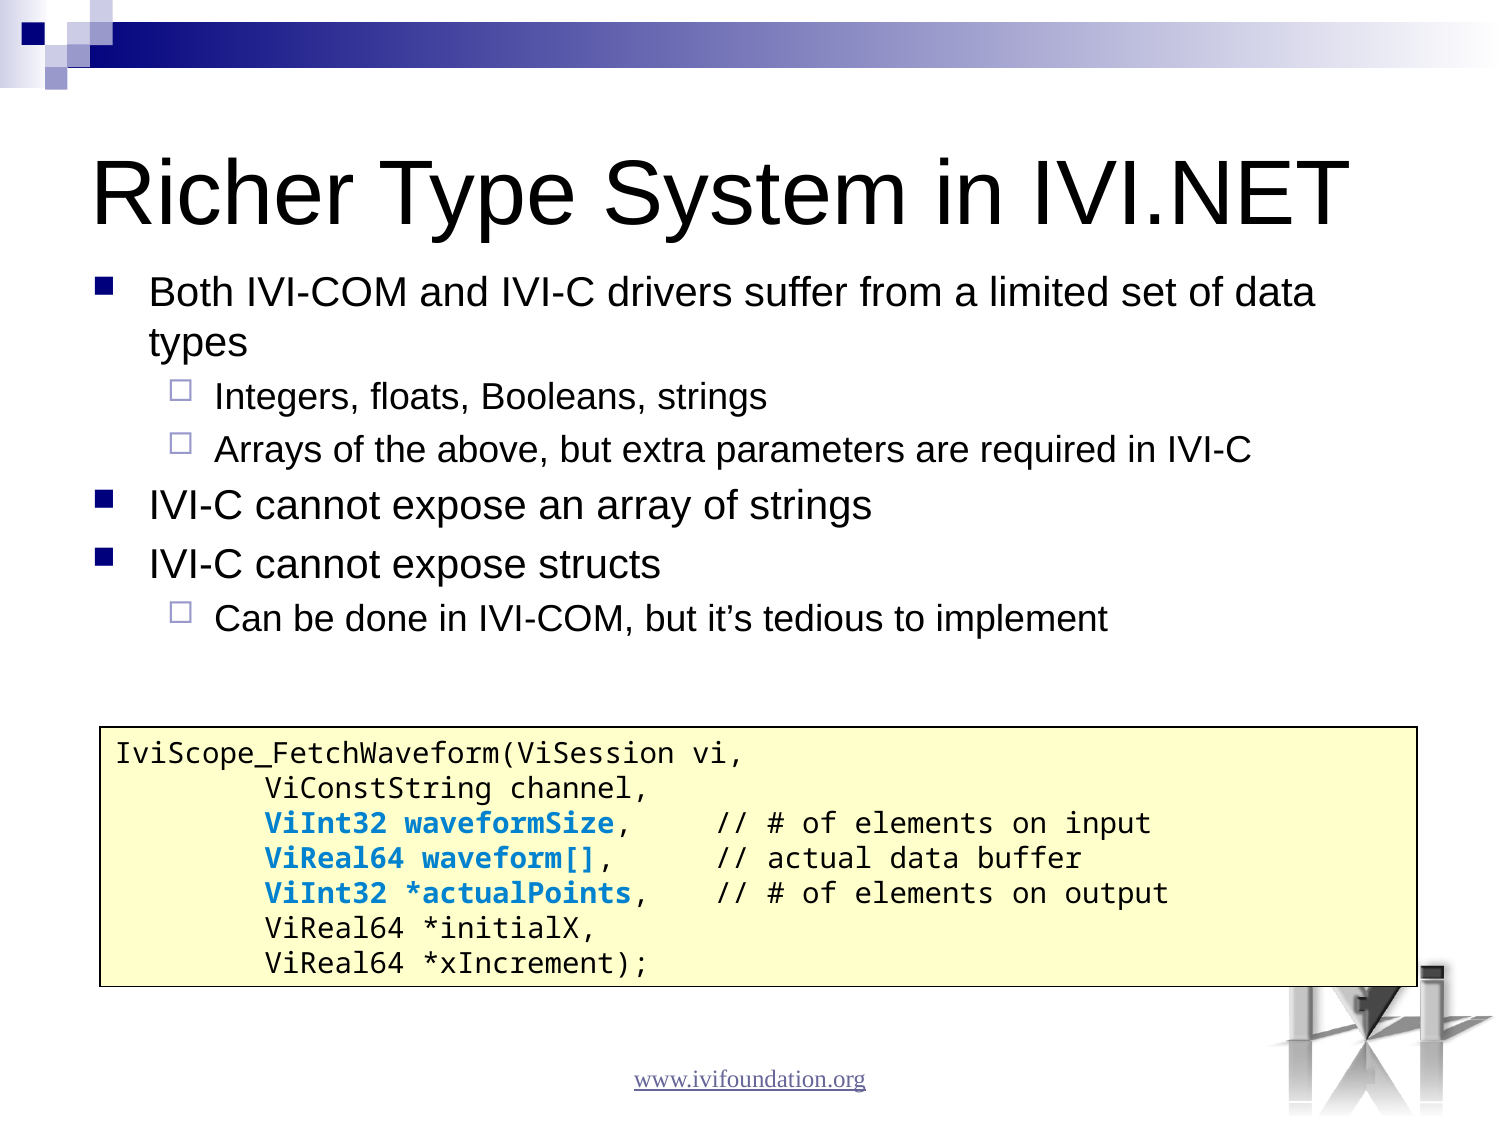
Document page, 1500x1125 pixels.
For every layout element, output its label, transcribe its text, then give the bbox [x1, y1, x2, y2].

title Richer Type System in IVI.NET [74, 74, 1426, 301]
text_box IviScope_FetchWaveform(ViSession vi, ViConstString channel, ViInt32 waveformSize, // # of elements on input ViReal64 waveform[], // actual data buffer ViInt32 *actualPoints, // # of elements on output ViReal64 *initialX, ViReal64 *xIncrement); [99, 727, 1418, 987]
picture [1245, 954, 1500, 1125]
list Both IVI-COM and IVI-C drivers suffer from a limited set of data types Integers, floats, Booleans, strings Arrays of the above, but extra parameters are required in IVI-C IVI-C cannot expose an array of strings IVI-C cannot expose structs Can be done in IVI-COM, but it’s tedious to implement [77, 256, 1428, 688]
footer www.ivifoundation.org [512, 1024, 988, 1101]
